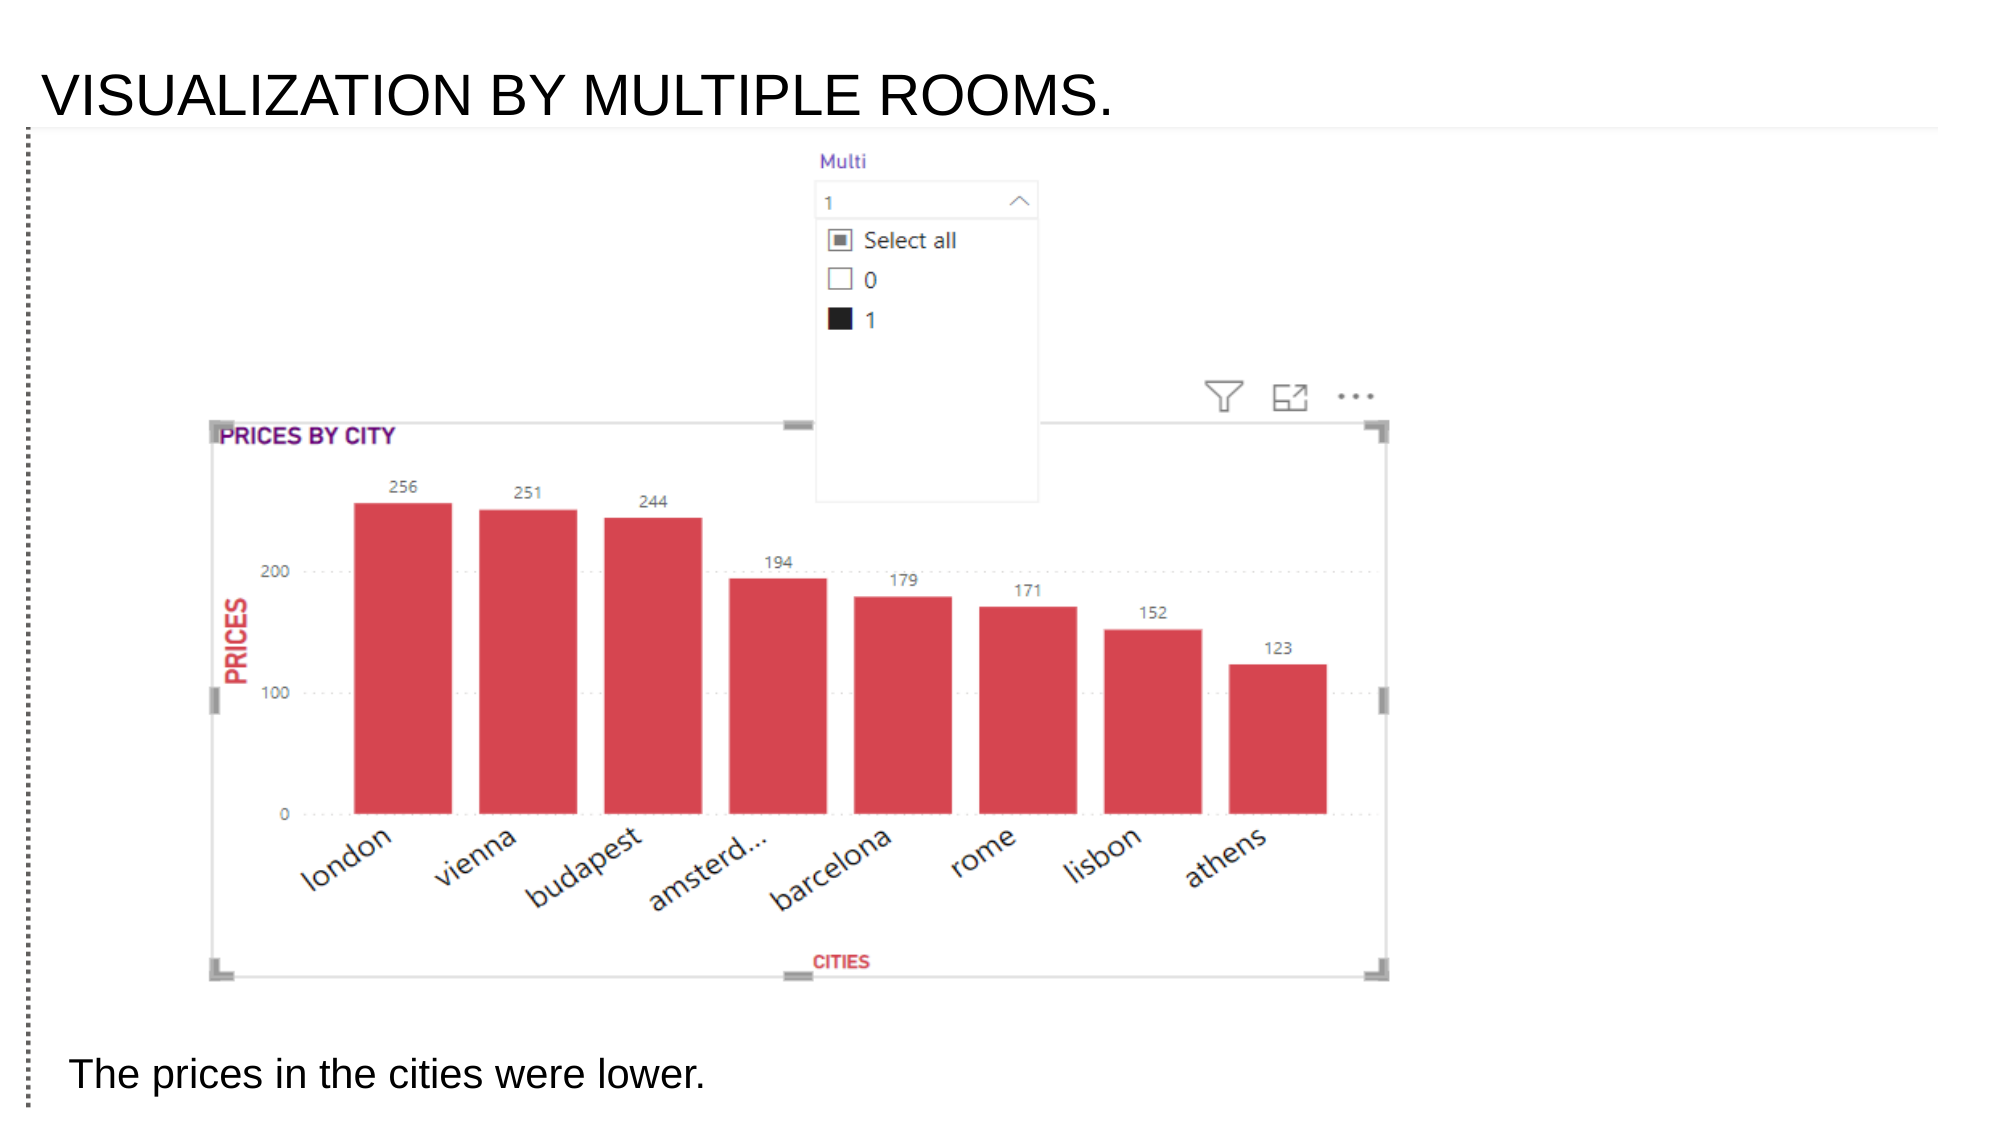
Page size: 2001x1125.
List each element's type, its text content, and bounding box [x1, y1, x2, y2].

text_box VISUALIZATION BY MULTIPLE ROOMS. [26, 50, 1531, 127]
picture [26, 127, 1938, 1109]
